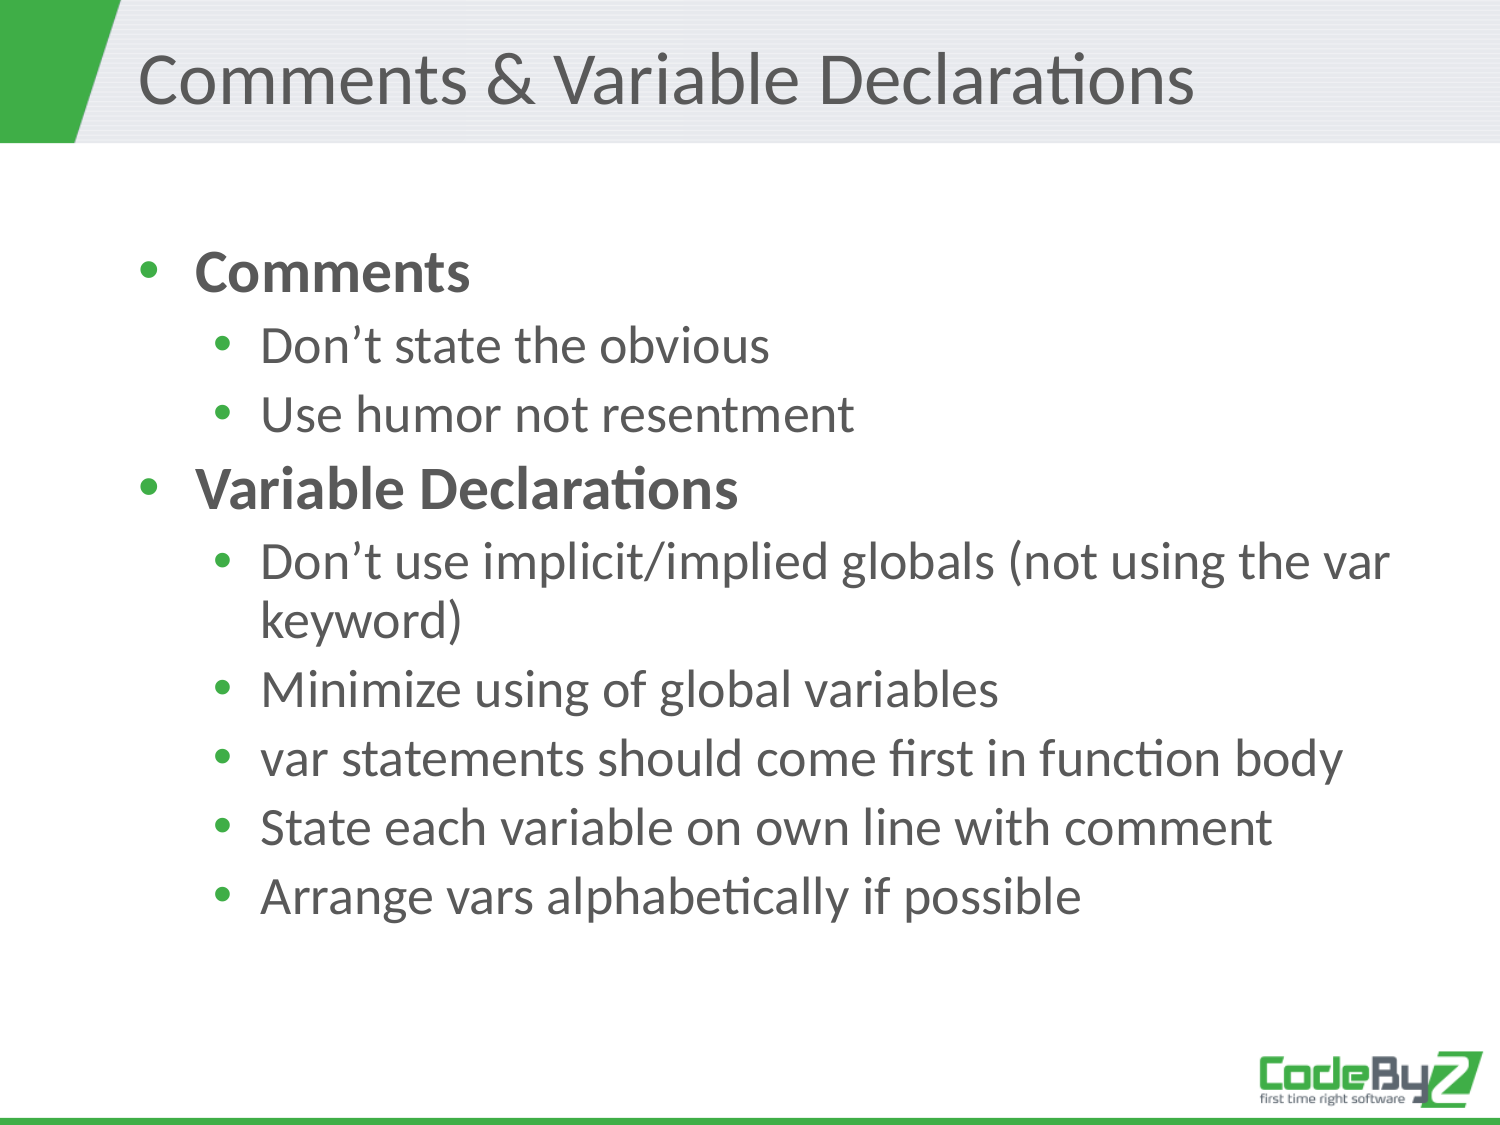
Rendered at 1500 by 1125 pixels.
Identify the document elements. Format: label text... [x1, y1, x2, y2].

list Comments Don’t state the obvious Use humor not resentment Variable Declarations Don’t use implicit/implied globals (not using the var keyword) Minimize using of global variables var statements should come first in function body State each variable on own line with comment Arrange vars alphabetically if possible [123, 231, 1425, 975]
title Comments & Variable Declarations [123, 0, 1425, 149]
picture [0, 0, 1500, 1117]
